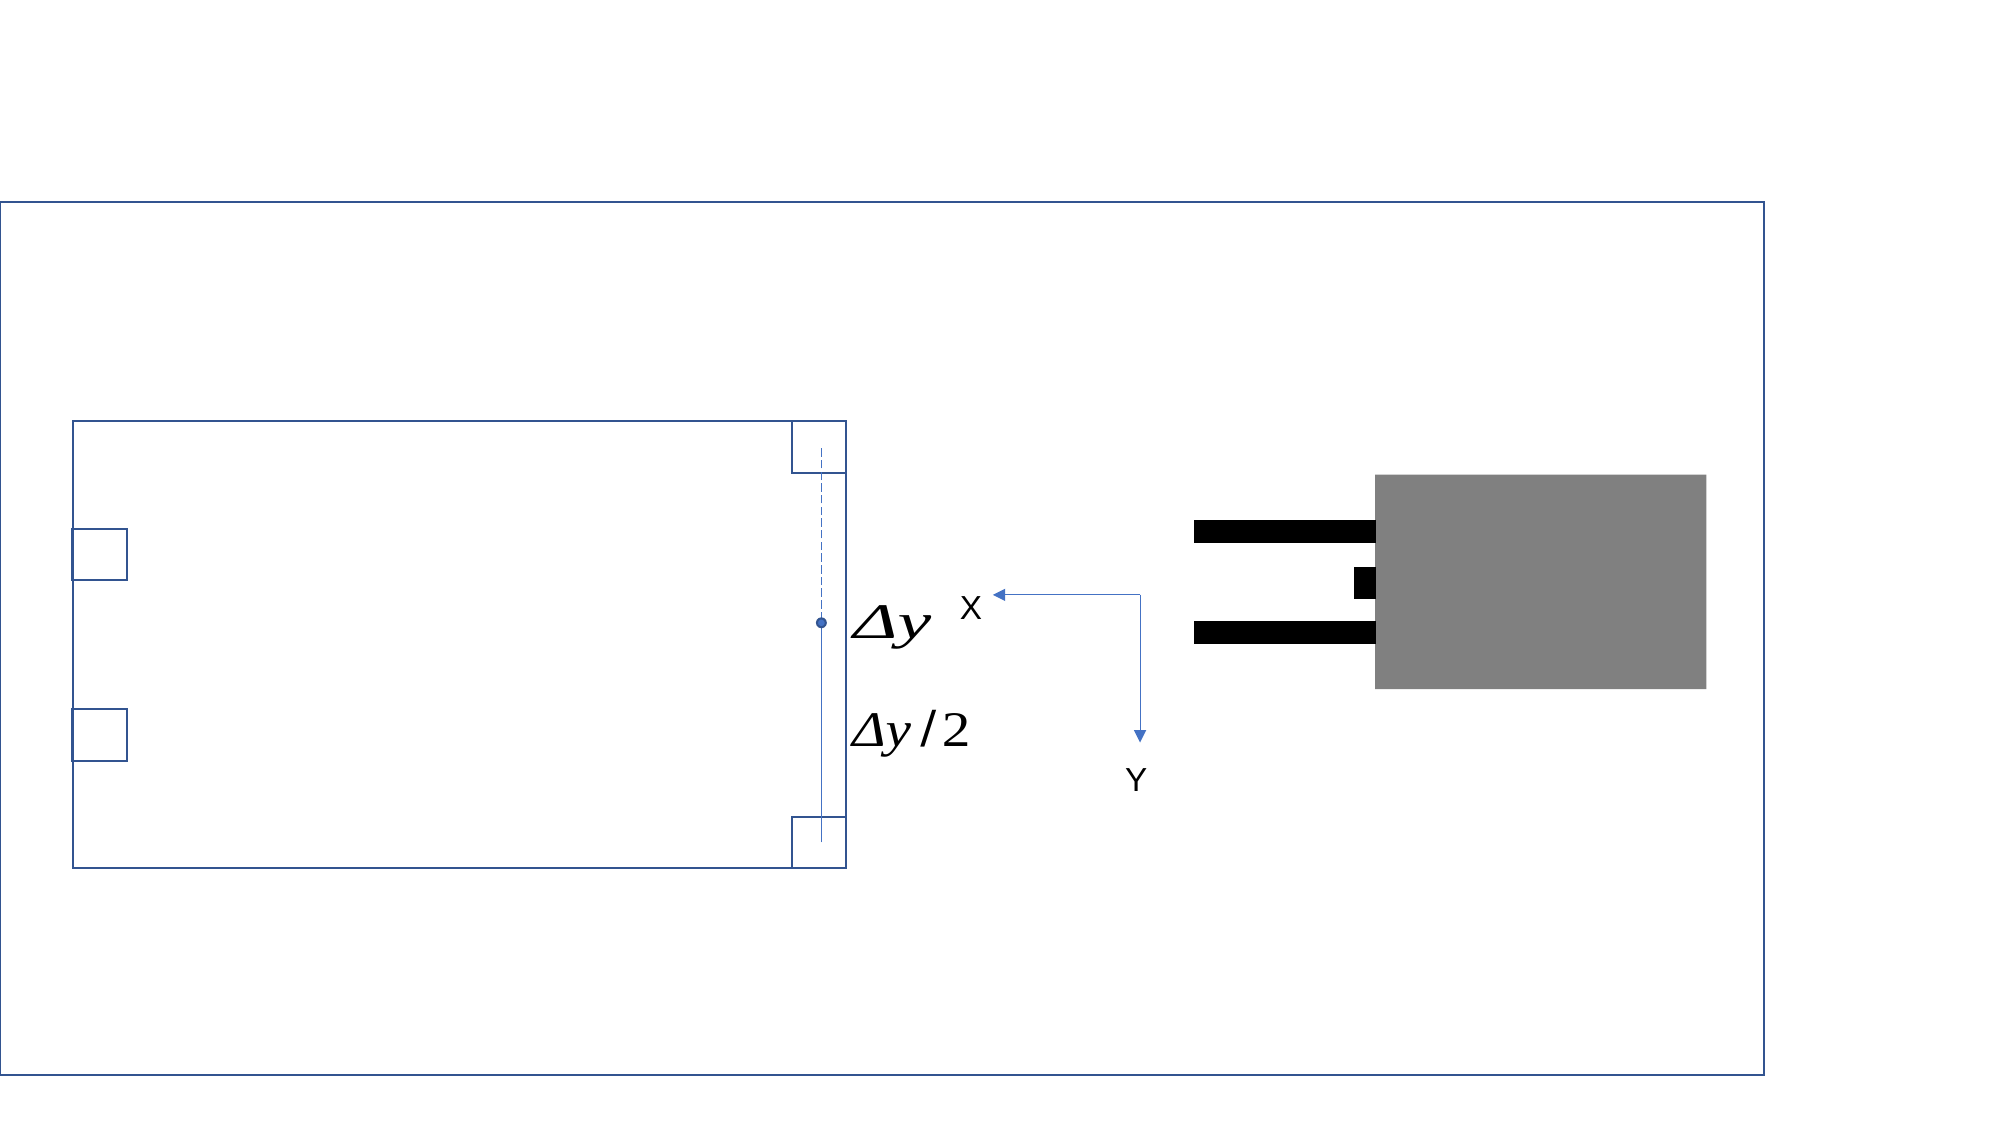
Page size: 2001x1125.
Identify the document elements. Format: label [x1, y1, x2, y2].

text_box [816, 447, 826, 843]
text_box [72, 421, 846, 869]
text_box [0, 201, 1765, 1076]
